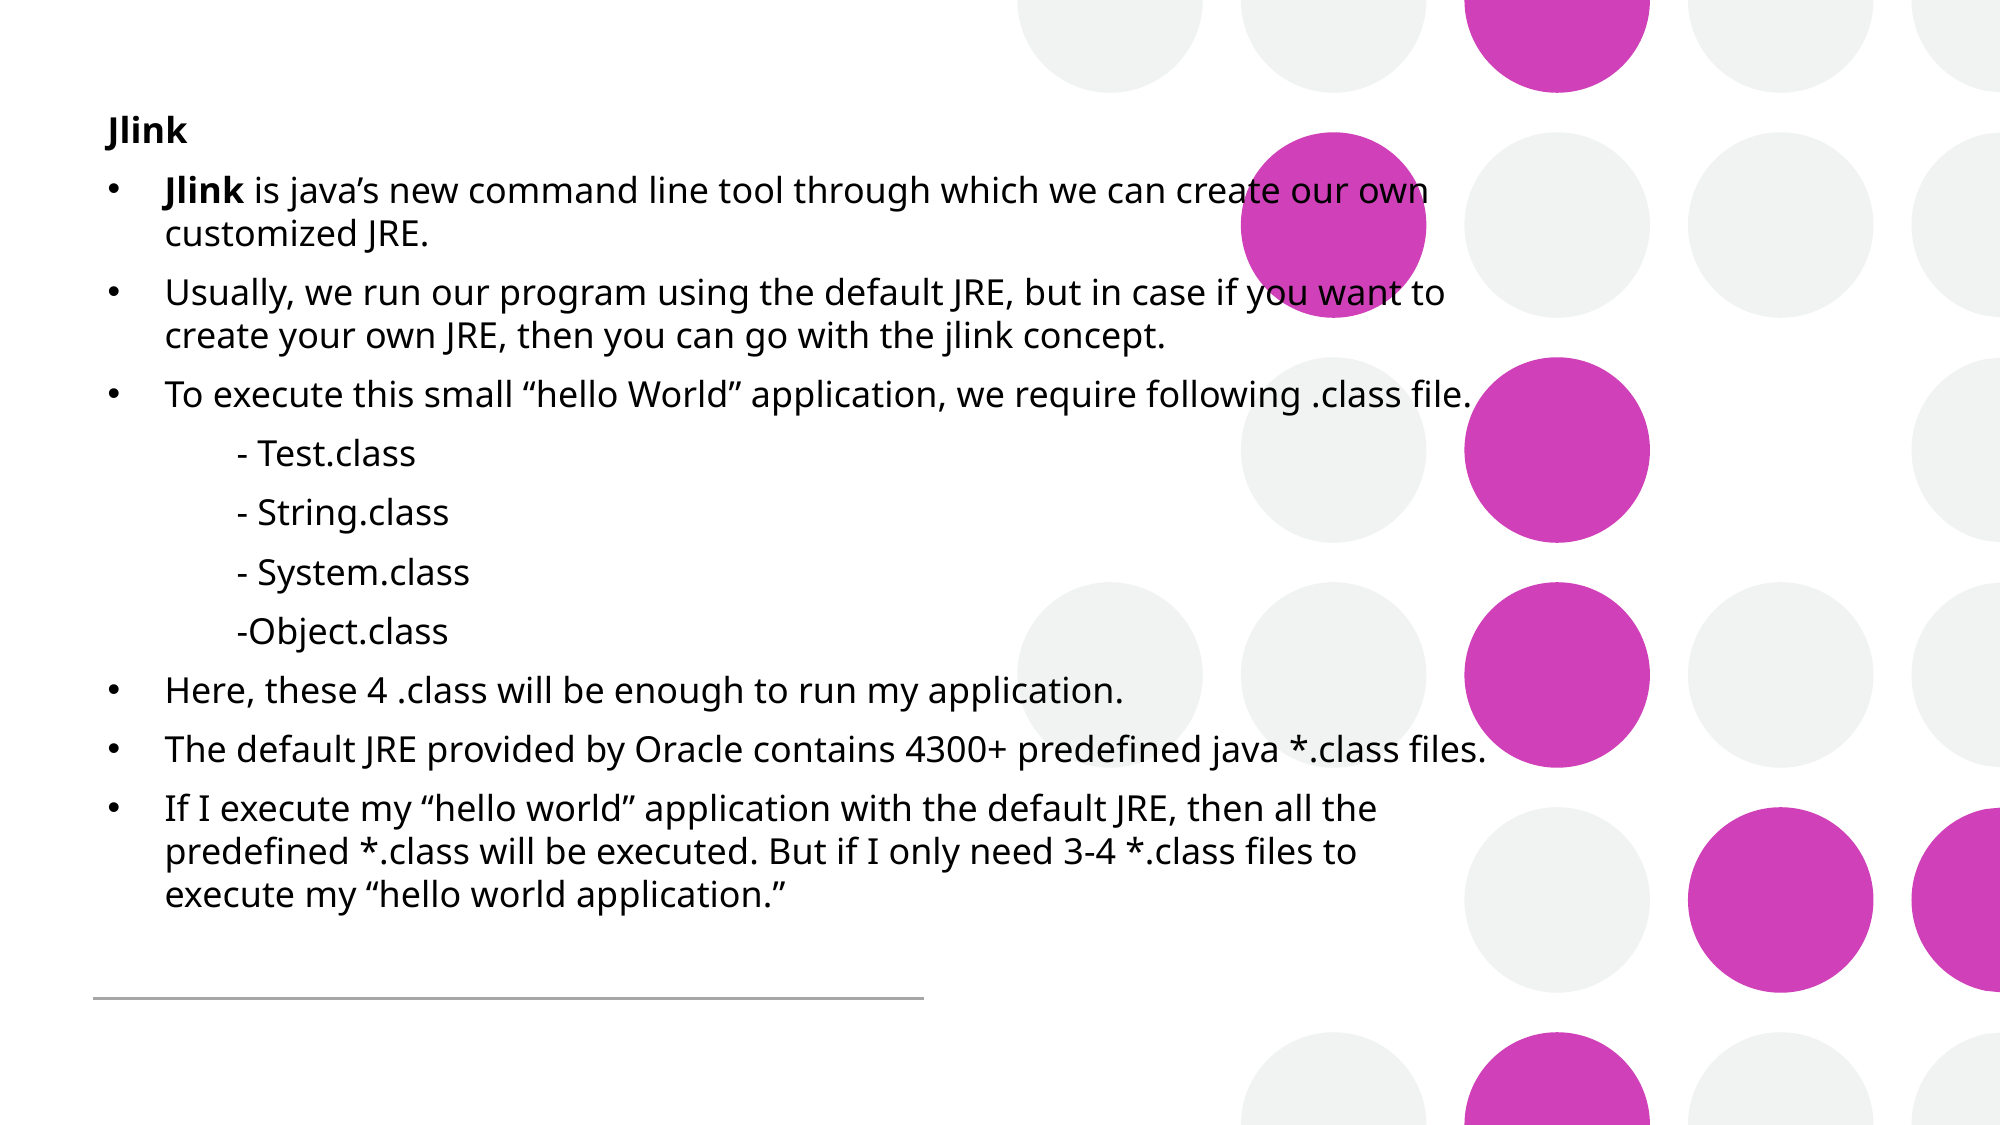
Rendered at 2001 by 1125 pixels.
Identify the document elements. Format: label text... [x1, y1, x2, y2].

subtitle Jlink Jlink is java’s new command line tool through which we can create our own customized JRE. Usually, we run our program using the default JRE, but in case if you want to create your own JRE, then you can go with the jlink concept. To execute this small “hello World” application, we require following .class file. - Test.class - String.class - System.class -Object.class Here, these 4 .class will be enough to run my application. The default JRE provided by Oracle contains 4300+ predefined java *.class files. If I execute my “hello world” application with the default JRE, then all the predefined *.class will be executed. But if I only need 3-4 *.class files to execute my “hello world application.” [92, 100, 1510, 945]
